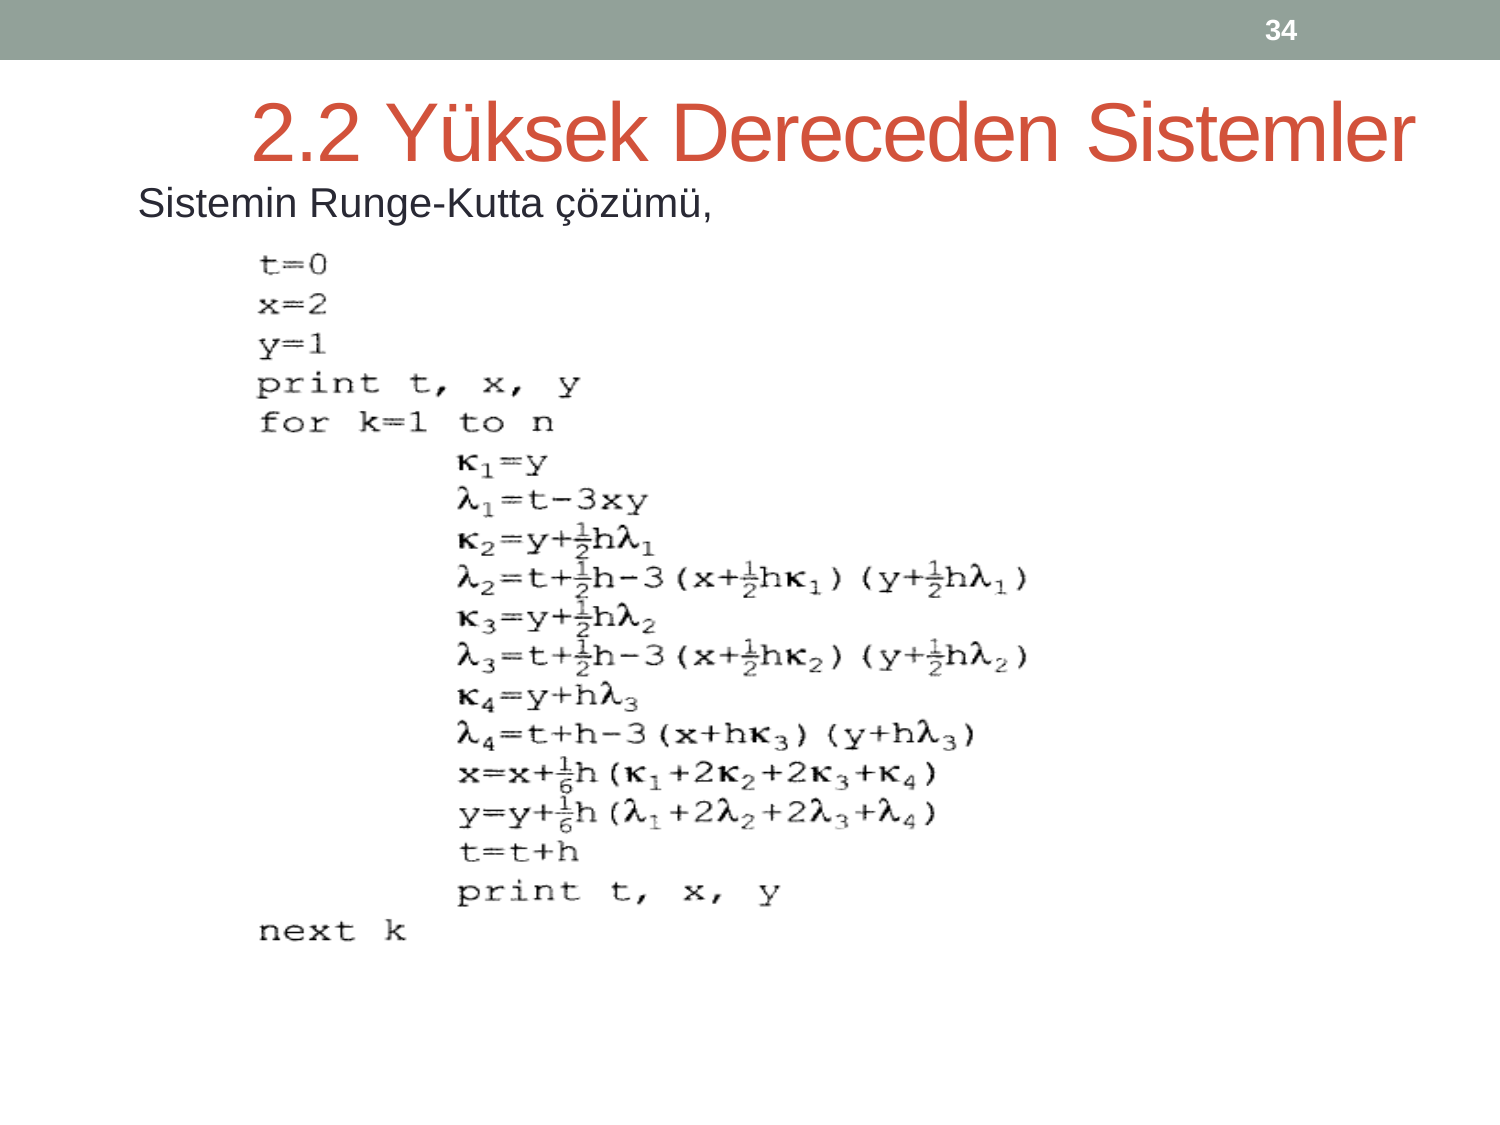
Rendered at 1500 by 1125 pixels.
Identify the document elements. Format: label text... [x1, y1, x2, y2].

text_box [218, 243, 1050, 953]
text_box 34 [1263, 11, 1300, 47]
title 2.2 Yüksek Dereceden Sistemler Sistemin Runge-Kutta çözümü, [77, 62, 1423, 269]
